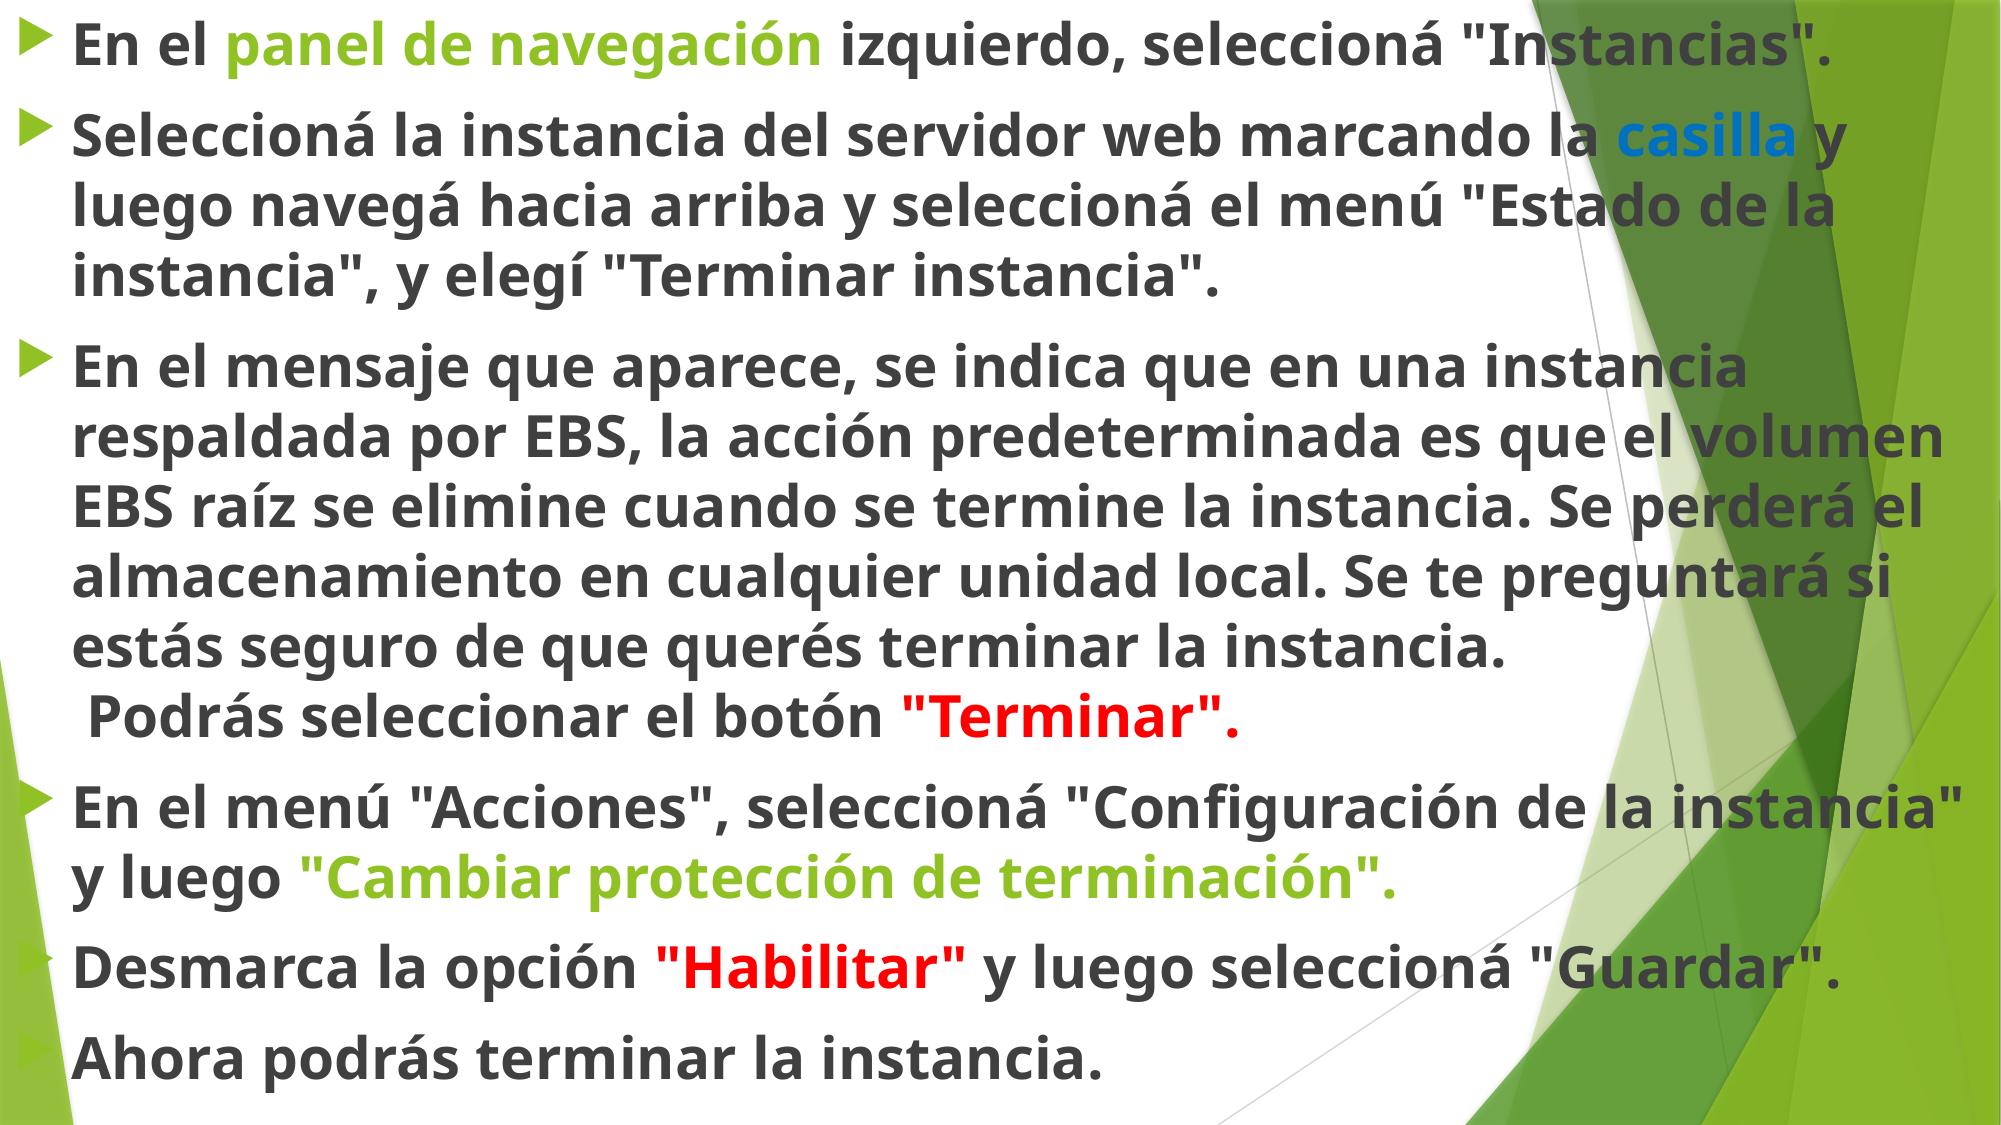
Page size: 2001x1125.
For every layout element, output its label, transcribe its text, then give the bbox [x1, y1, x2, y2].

list En el panel de navegación izquierdo, seleccioná "Instancias". Seleccioná la instancia del servidor web marcando la casilla y luego navegá hacia arriba y seleccioná el menú "Estado de la instancia", y elegí "Terminar instancia". En el mensaje que aparece, se indica que en una instancia respaldada por EBS, la acción predeterminada es que el volumen EBS raíz se elimine cuando se termine la instancia. Se perderá el almacenamiento en cualquier unidad local. Se te preguntará si estás seguro de que querés terminar la instancia. Podrás seleccionar el botón "Terminar". En el menú "Acciones", seleccioná "Configuración de la instancia" y luego "Cambiar protección de terminación". Desmarca la opción "Habilitar" y luego seleccioná "Guardar". Ahora podrás terminar la instancia. [0, 0, 2000, 1125]
